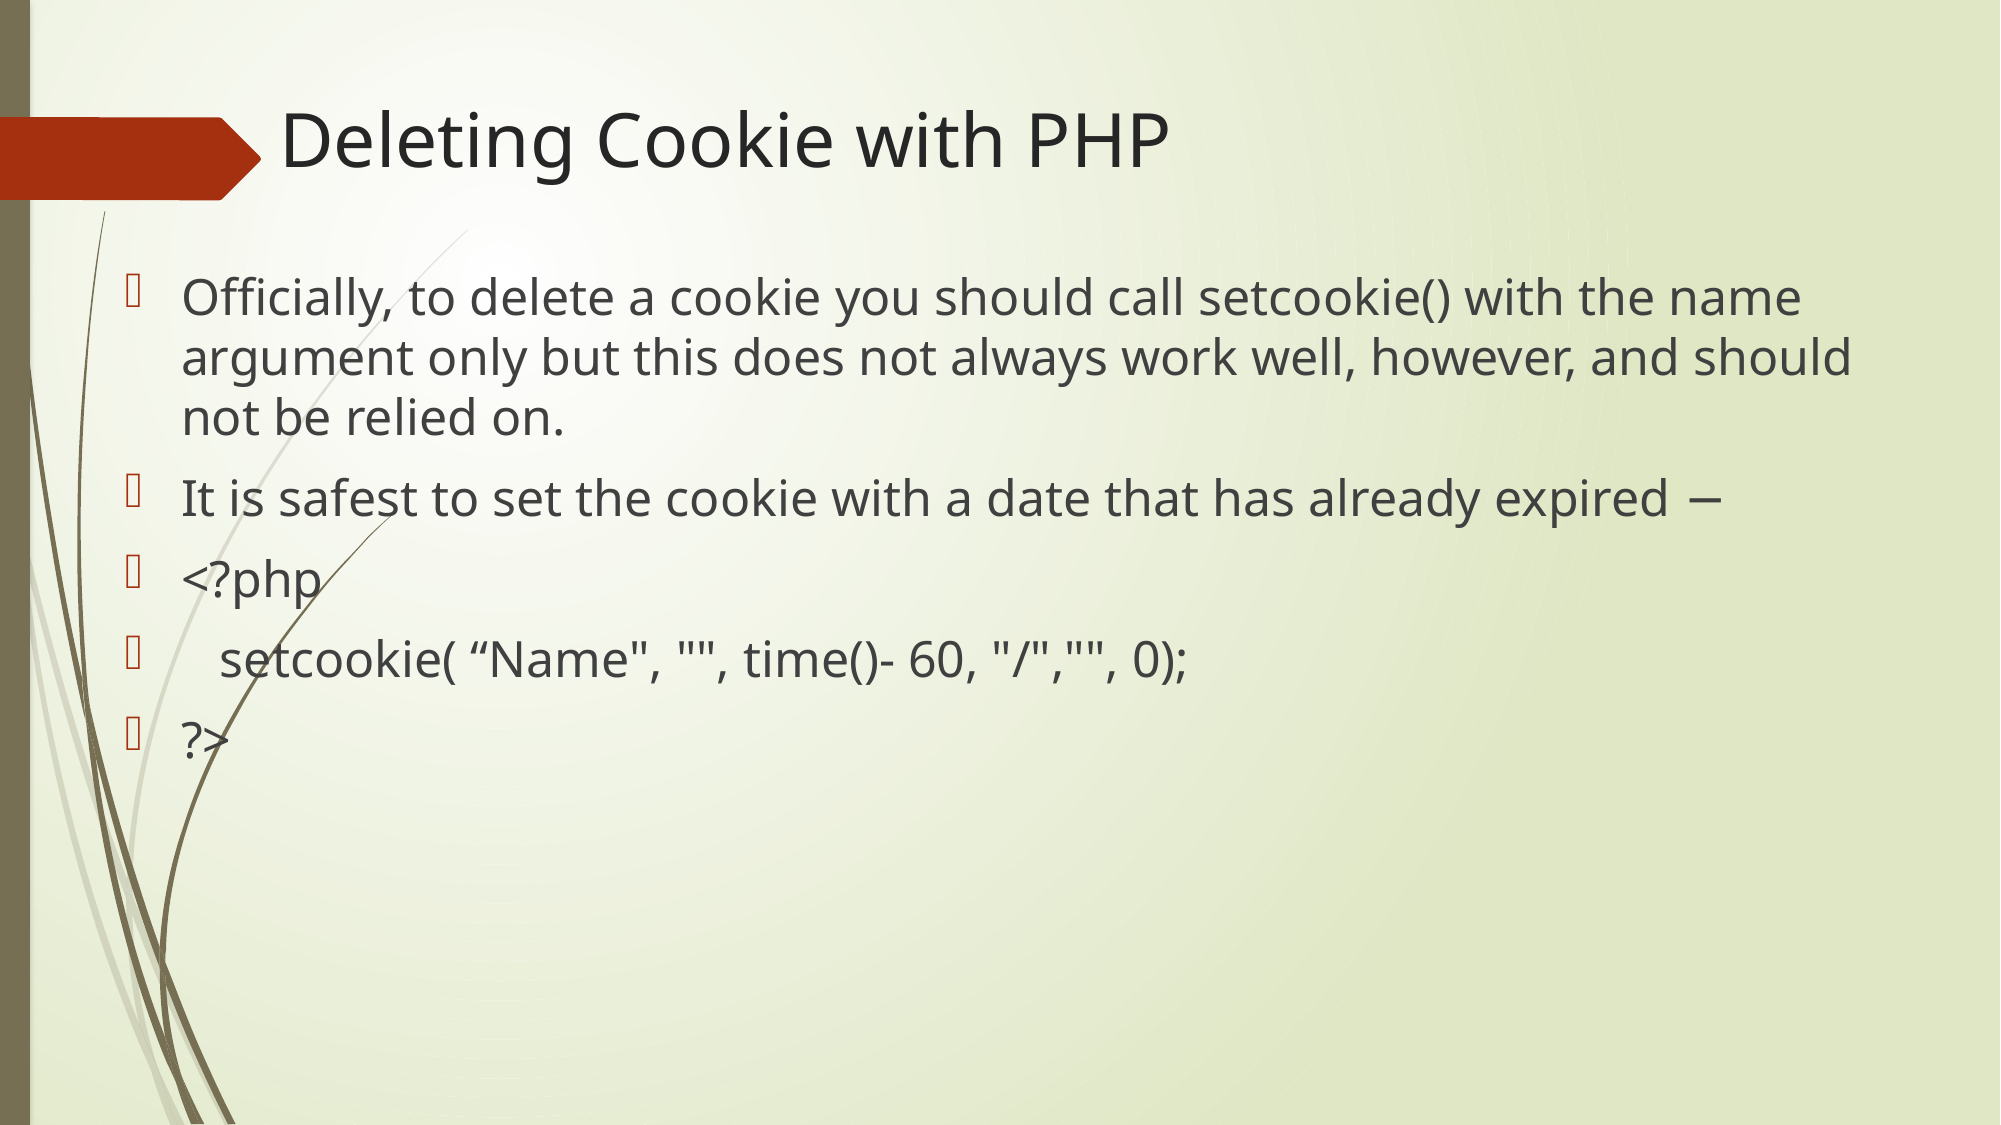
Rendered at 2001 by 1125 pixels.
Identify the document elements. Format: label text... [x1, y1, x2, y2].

list Officially, to delete a cookie you should call setcookie() with the name argument only but this does not always work well, however, and should not be relied on. It is safest to set the cookie with a date that has already expired − <?php setcookie( “Name", "", time()- 60, "/","", 0); ?> [109, 257, 1946, 1097]
title Deleting Cookie with PHP [264, 84, 1888, 231]
